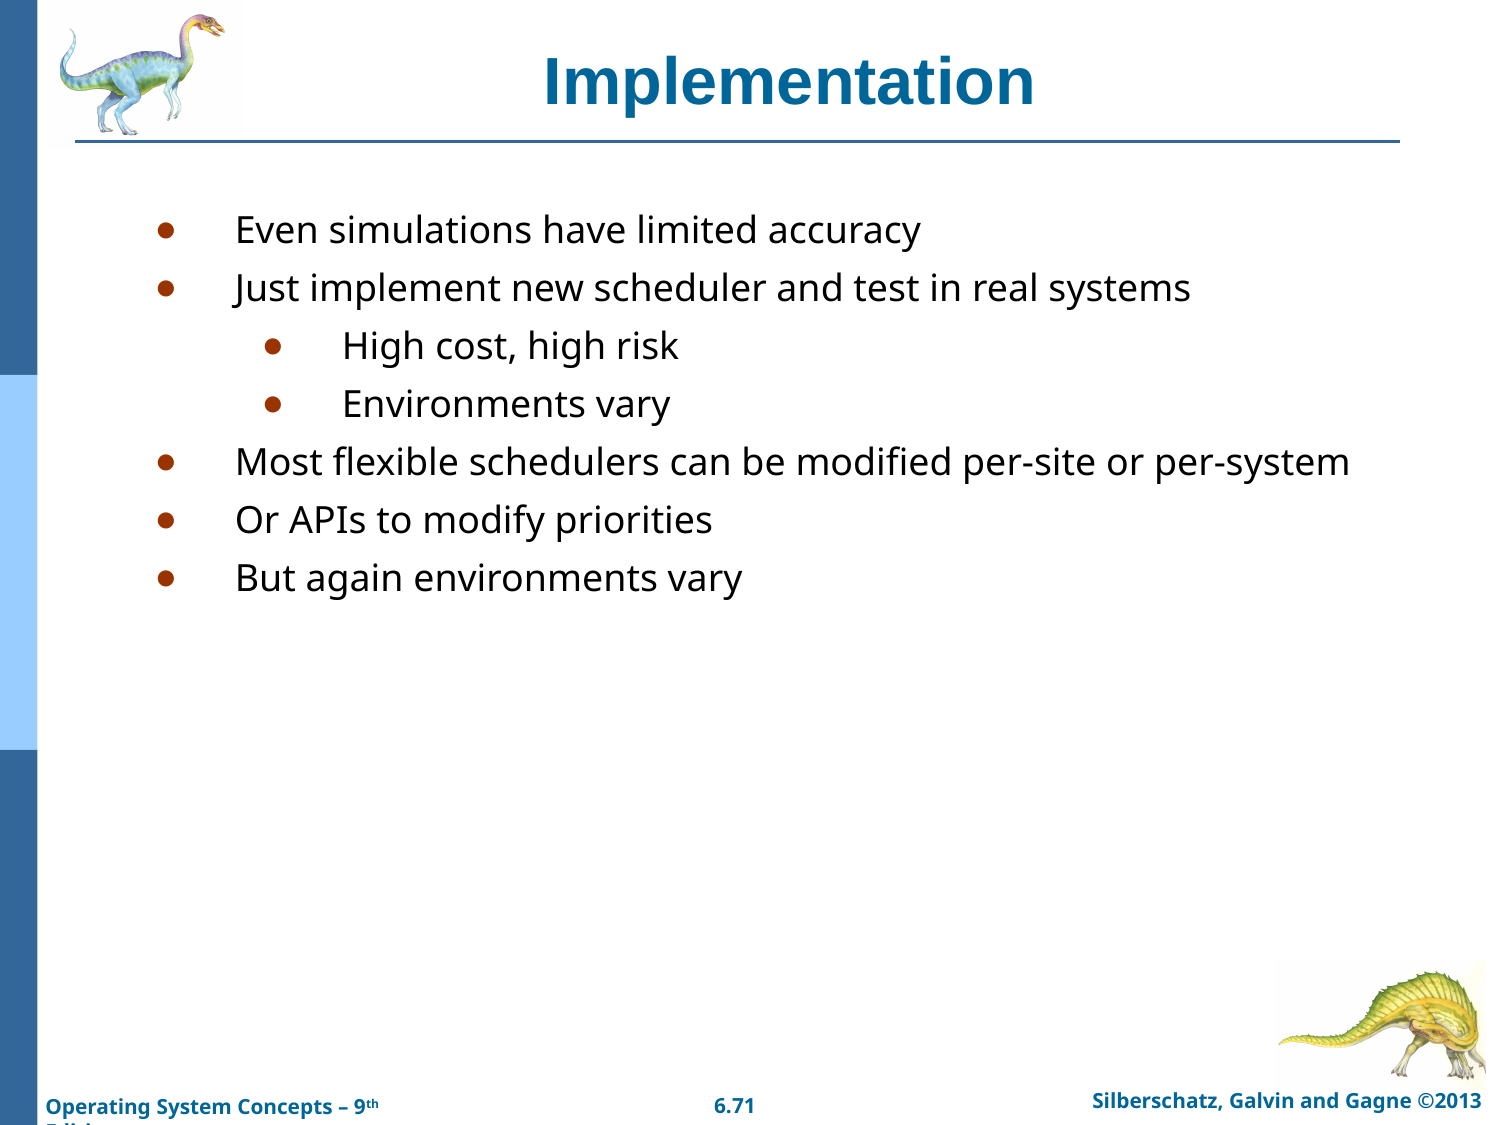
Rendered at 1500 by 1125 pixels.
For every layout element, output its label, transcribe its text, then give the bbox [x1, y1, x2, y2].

text_box Even simulations have limited accuracy Just implement new scheduler and test in real systems High cost, high risk Environments vary Most flexible schedulers can be modified per-site or per-system Or APIs to modify priorities But again environments vary [139, 198, 1375, 942]
title Implementation [230, 31, 1350, 126]
picture [1275, 959, 1486, 1090]
picture [46, 0, 243, 149]
